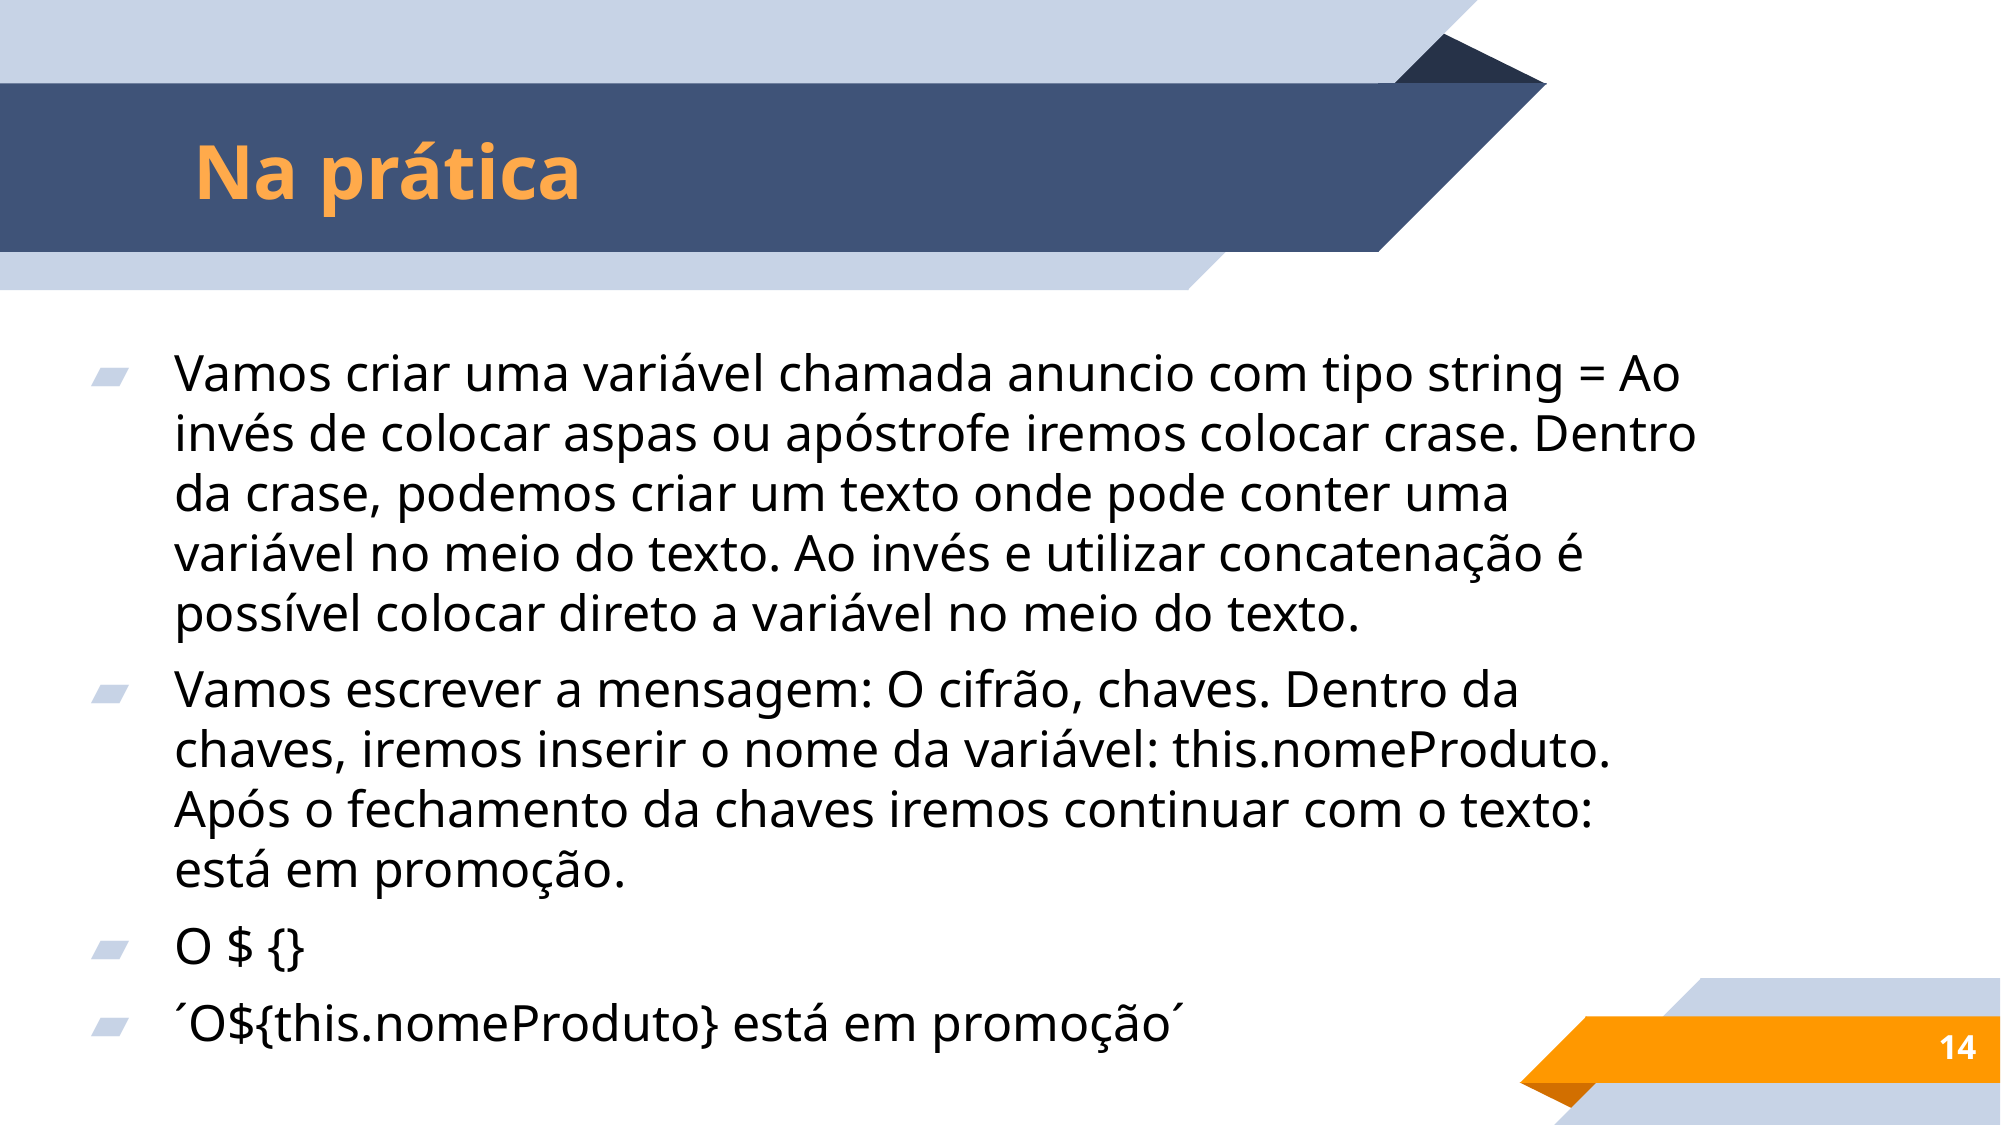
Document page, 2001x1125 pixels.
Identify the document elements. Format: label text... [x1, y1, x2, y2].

list Vamos criar uma variável chamada anuncio com tipo string = Ao invés de colocar aspas ou apóstrofe iremos colocar crase. Dentro da crase, podemos criar um texto onde pode conter uma variável no meio do texto. Ao invés e utilizar concatenação é possível colocar direto a variável no meio do texto. Vamos escrever a mensagem: O cifrão, chaves. Dentro da chaves, iremos inserir o nome da variável: this.nomeProduto. Após o fechamento da chaves iremos continuar com o texto: está em promoção. O $ {} ´O${this.nomeProduto} está em promoção´ [59, 562, 1721, 983]
slide_number 14 [1666, 1014, 1992, 1084]
title Na prática [178, 85, 1380, 254]
